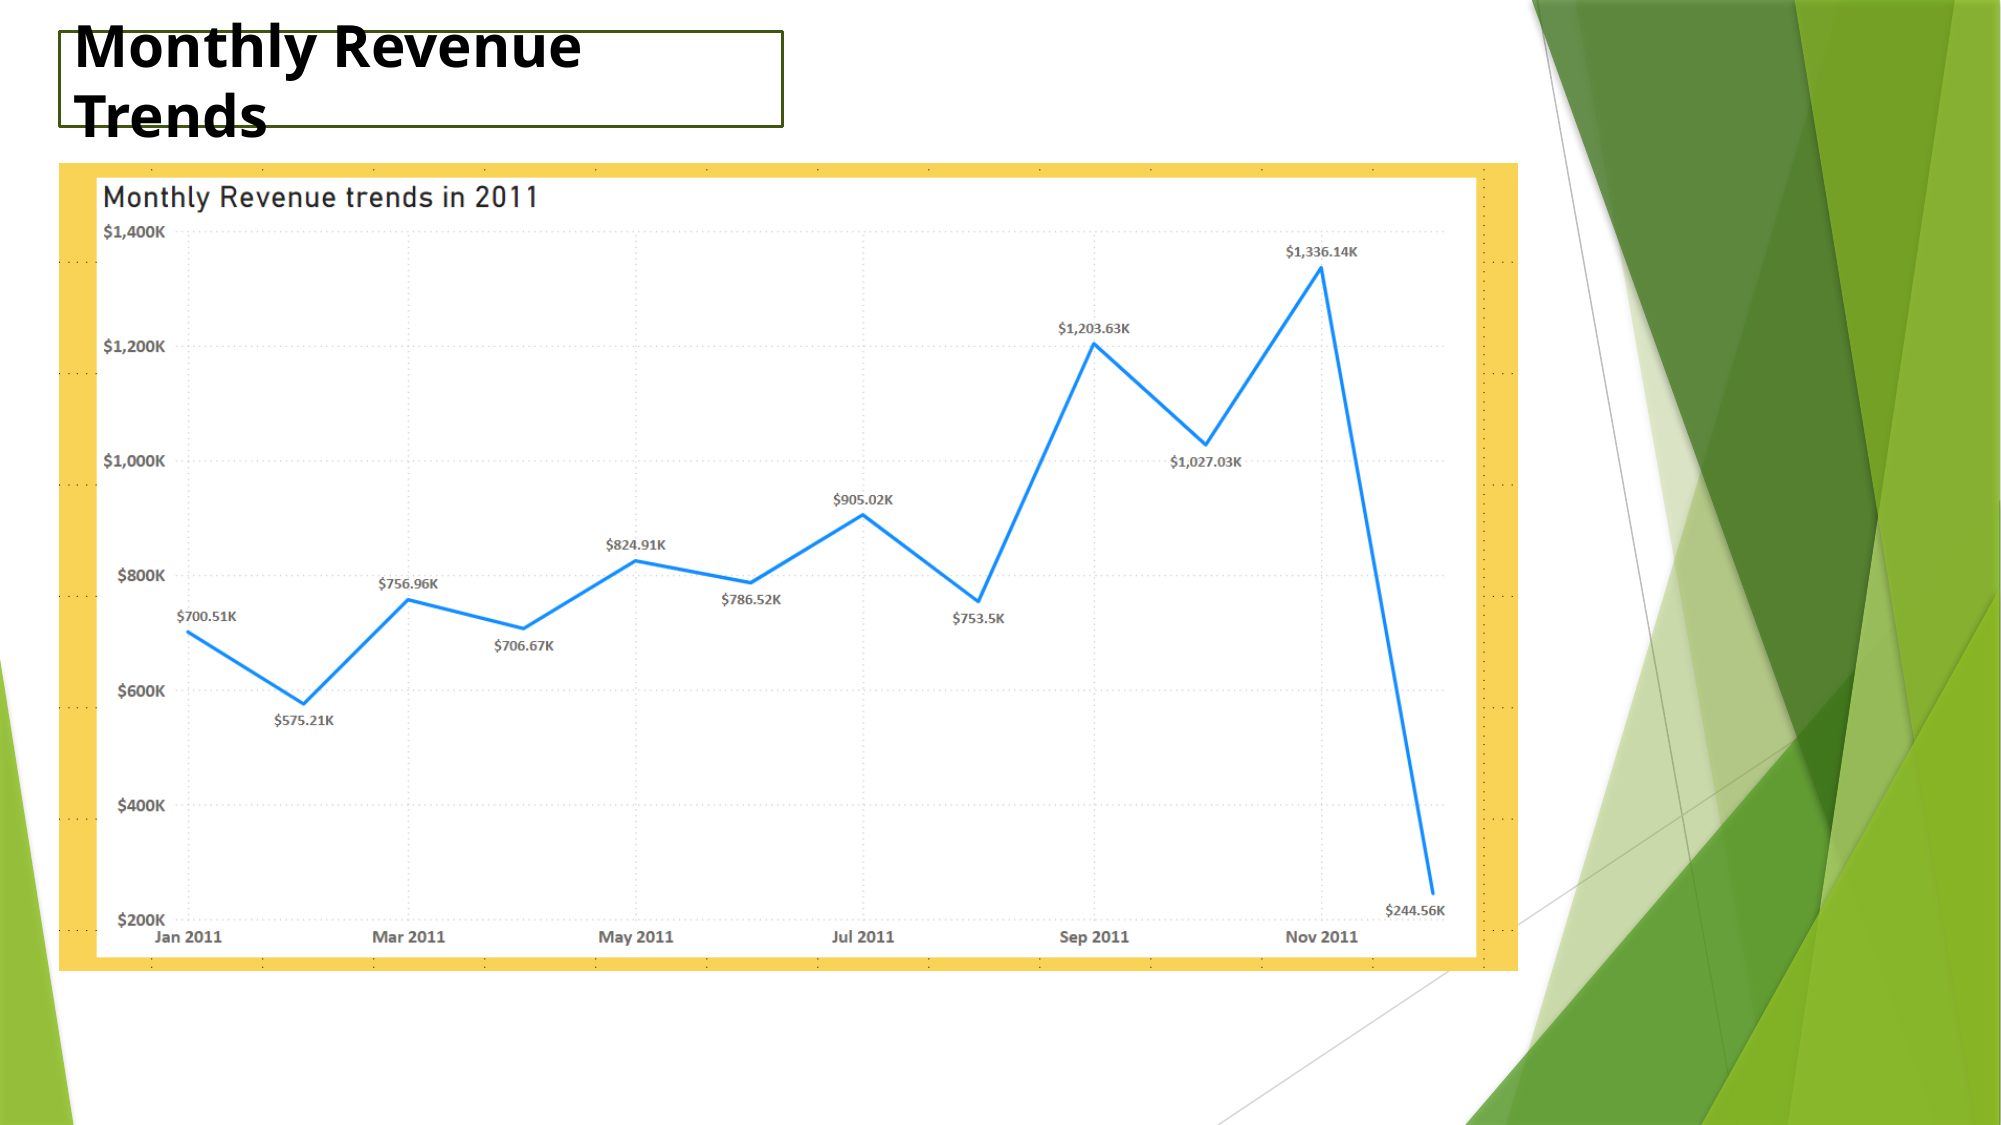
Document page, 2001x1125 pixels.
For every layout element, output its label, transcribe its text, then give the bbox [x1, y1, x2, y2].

text_box Monthly Revenue Trends [58, 30, 784, 128]
picture [58, 162, 1519, 971]
